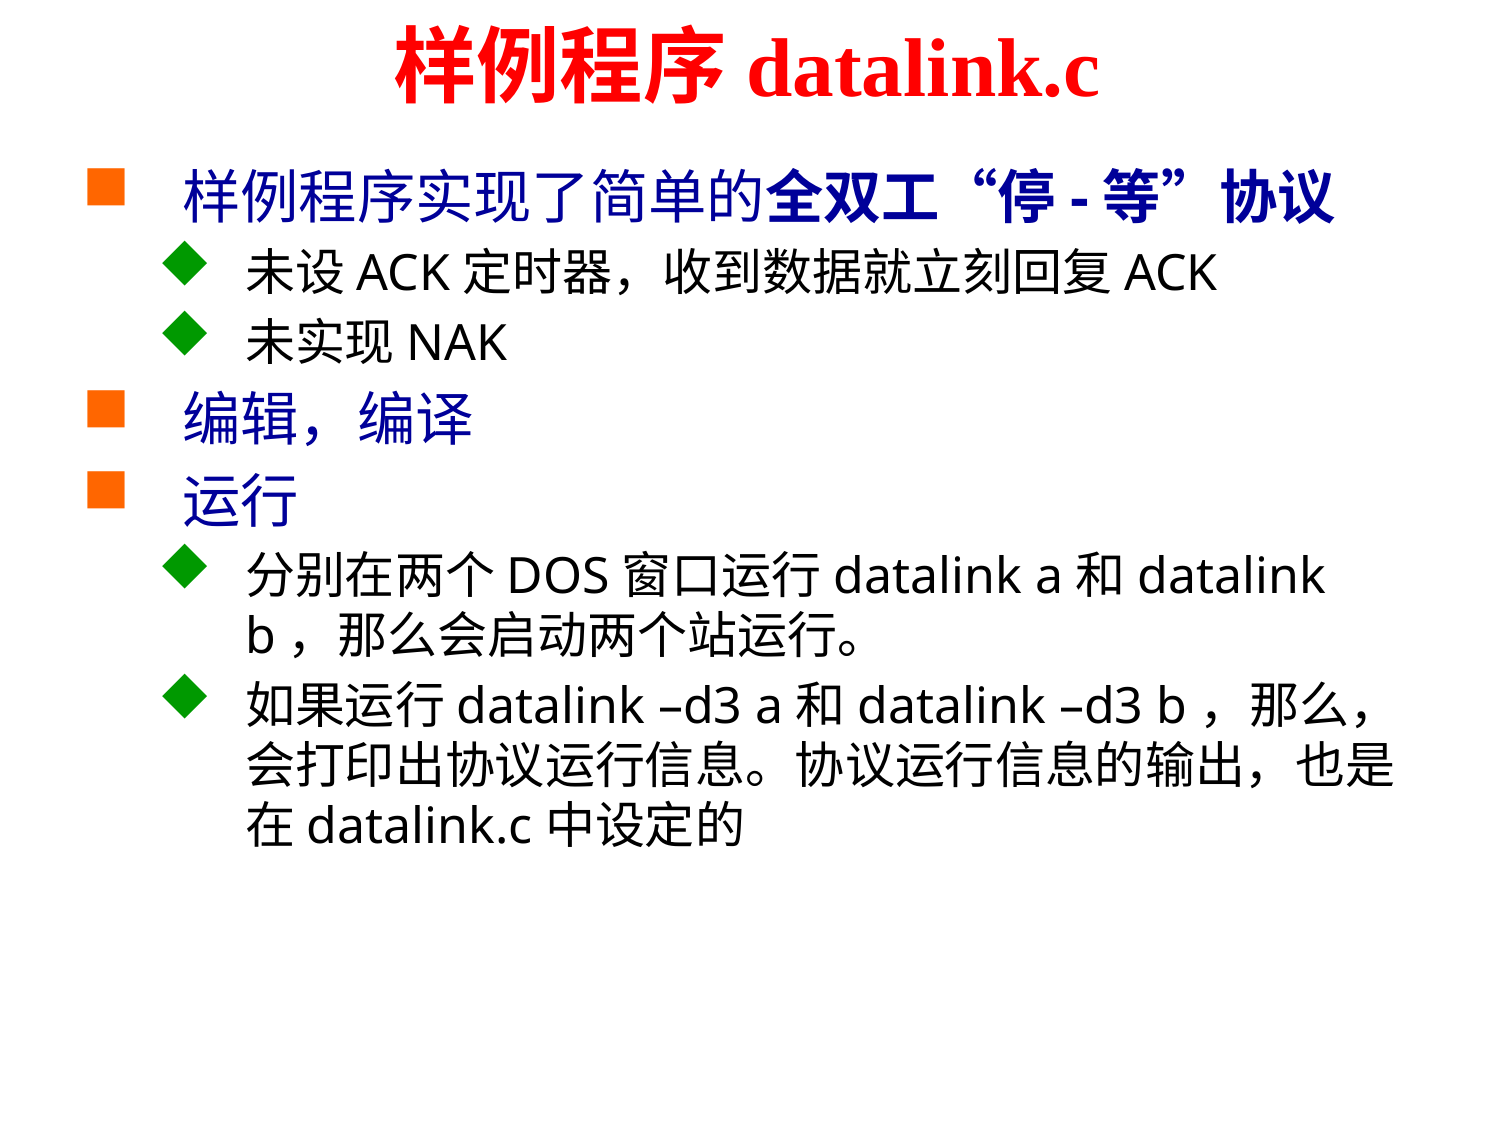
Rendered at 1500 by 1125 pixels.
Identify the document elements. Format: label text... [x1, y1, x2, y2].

title 样例程序datalink.c [25, 0, 1469, 126]
list 样例程序实现了简单的全双工“停-等”协议 未设ACK定时器，收到数据就立刻回复ACK 未实现NAK 编辑，编译 运行 分别在两个DOS窗口运行datalink a和datalink b，那么会启动两个站运行。 如果运行datalink –d3 a和datalink –d3 b，那么，会打印出协议运行信息。协议运行信息的输出，也是在datalink.c中设定的 [67, 152, 1432, 947]
